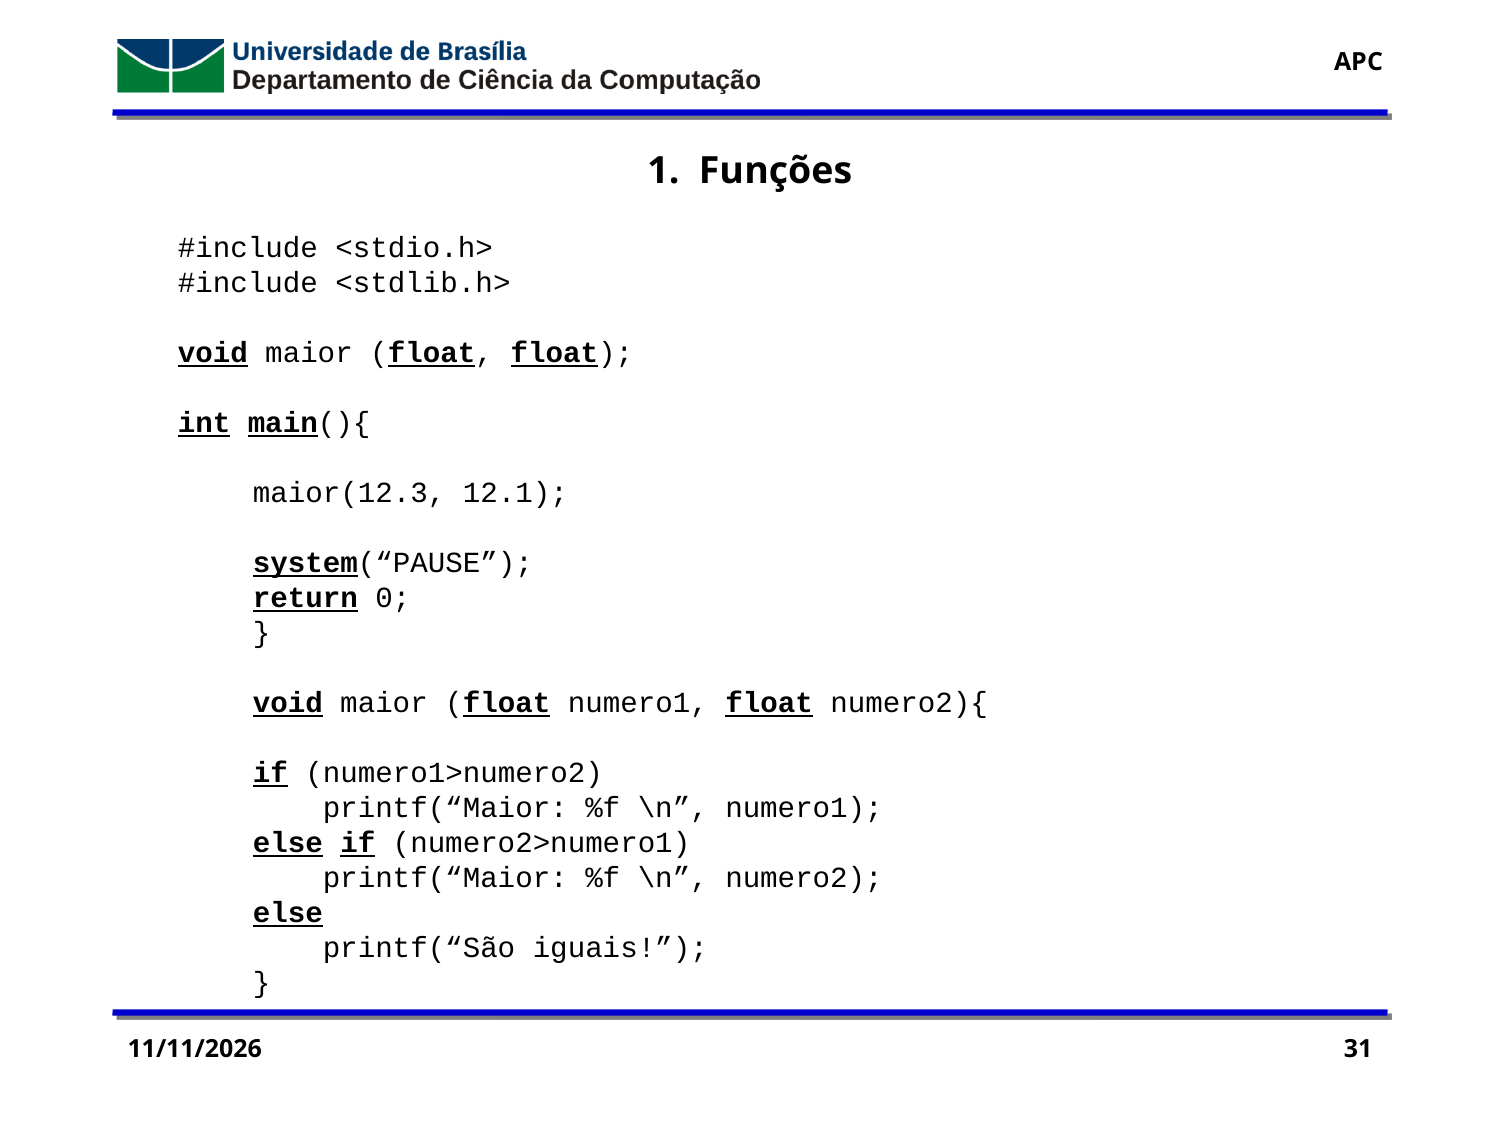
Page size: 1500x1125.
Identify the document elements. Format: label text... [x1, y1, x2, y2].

picture [117, 39, 760, 94]
text_box #include <stdio.h> #include <stdlib.h> void maior (float, float); int main(){ maior(12.3, 12.1); system(“PAUSE”); return 0; } void maior (float numero1, float numero2){ if (numero1>numero2) printf(“Maior: %f \n”, numero1); else if (numero2>numero1) printf(“Maior: %f \n”, numero2); else printf(“São iguais!”); } [163, 221, 1301, 1041]
slide_number 31 [1074, 1024, 1388, 1101]
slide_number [112, 1024, 426, 1101]
text_box 1. Funções [112, 138, 1388, 198]
